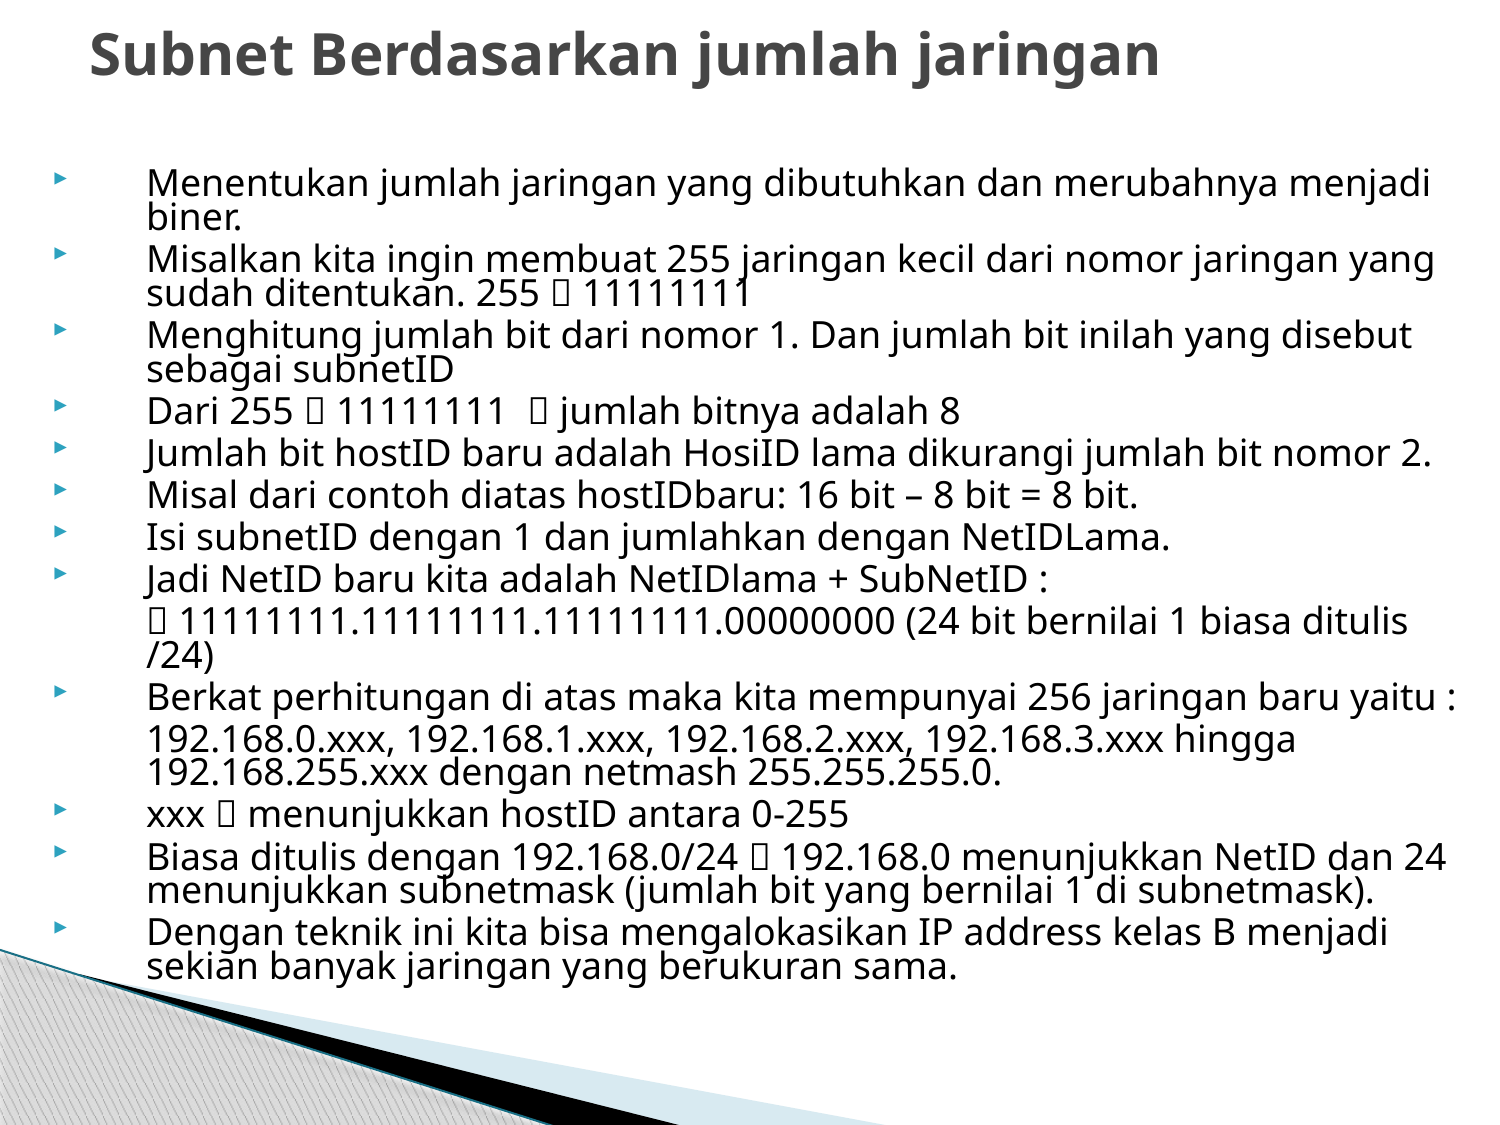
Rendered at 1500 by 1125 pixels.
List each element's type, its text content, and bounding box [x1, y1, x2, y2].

title Subnet Berdasarkan jumlah jaringan [75, 0, 1425, 105]
list Menentukan jumlah jaringan yang dibutuhkan dan merubahnya menjadi biner. Misalkan kita ingin membuat 255 jaringan kecil dari nomor jaringan yang sudah ditentukan. 255  11111111 Menghitung jumlah bit dari nomor 1. Dan jumlah bit inilah yang disebut sebagai subnetID Dari 255  11111111  jumlah bitnya adalah 8 Jumlah bit hostID baru adalah HosiID lama dikurangi jumlah bit nomor 2. Misal dari contoh diatas hostIDbaru: 16 bit – 8 bit = 8 bit. Isi subnetID dengan 1 dan jumlahkan dengan NetIDLama. Jadi NetID baru kita adalah NetIDlama + SubNetID :  11111111.11111111.11111111.00000000 (24 bit bernilai 1 biasa ditulis /24) Berkat perhitungan di atas maka kita mempunyai 256 jaringan baru yaitu : 192.168.0.xxx, 192.168.1.xxx, 192.168.2.xxx, 192.168.3.xxx hingga 192.168.255.xxx dengan netmash 255.255.255.0. xxx  menunjukkan hostID antara 0-255 Biasa ditulis dengan 192.168.0/24  192.168.0 menunjukkan NetID dan 24 menunjukkan subnetmask (jumlah bit yang bernilai 1 di subnetmask). Dengan teknik ini kita bisa mengalokasikan IP address kelas B menjadi sekian banyak jaringan yang berukuran sama. [37, 162, 1500, 1000]
